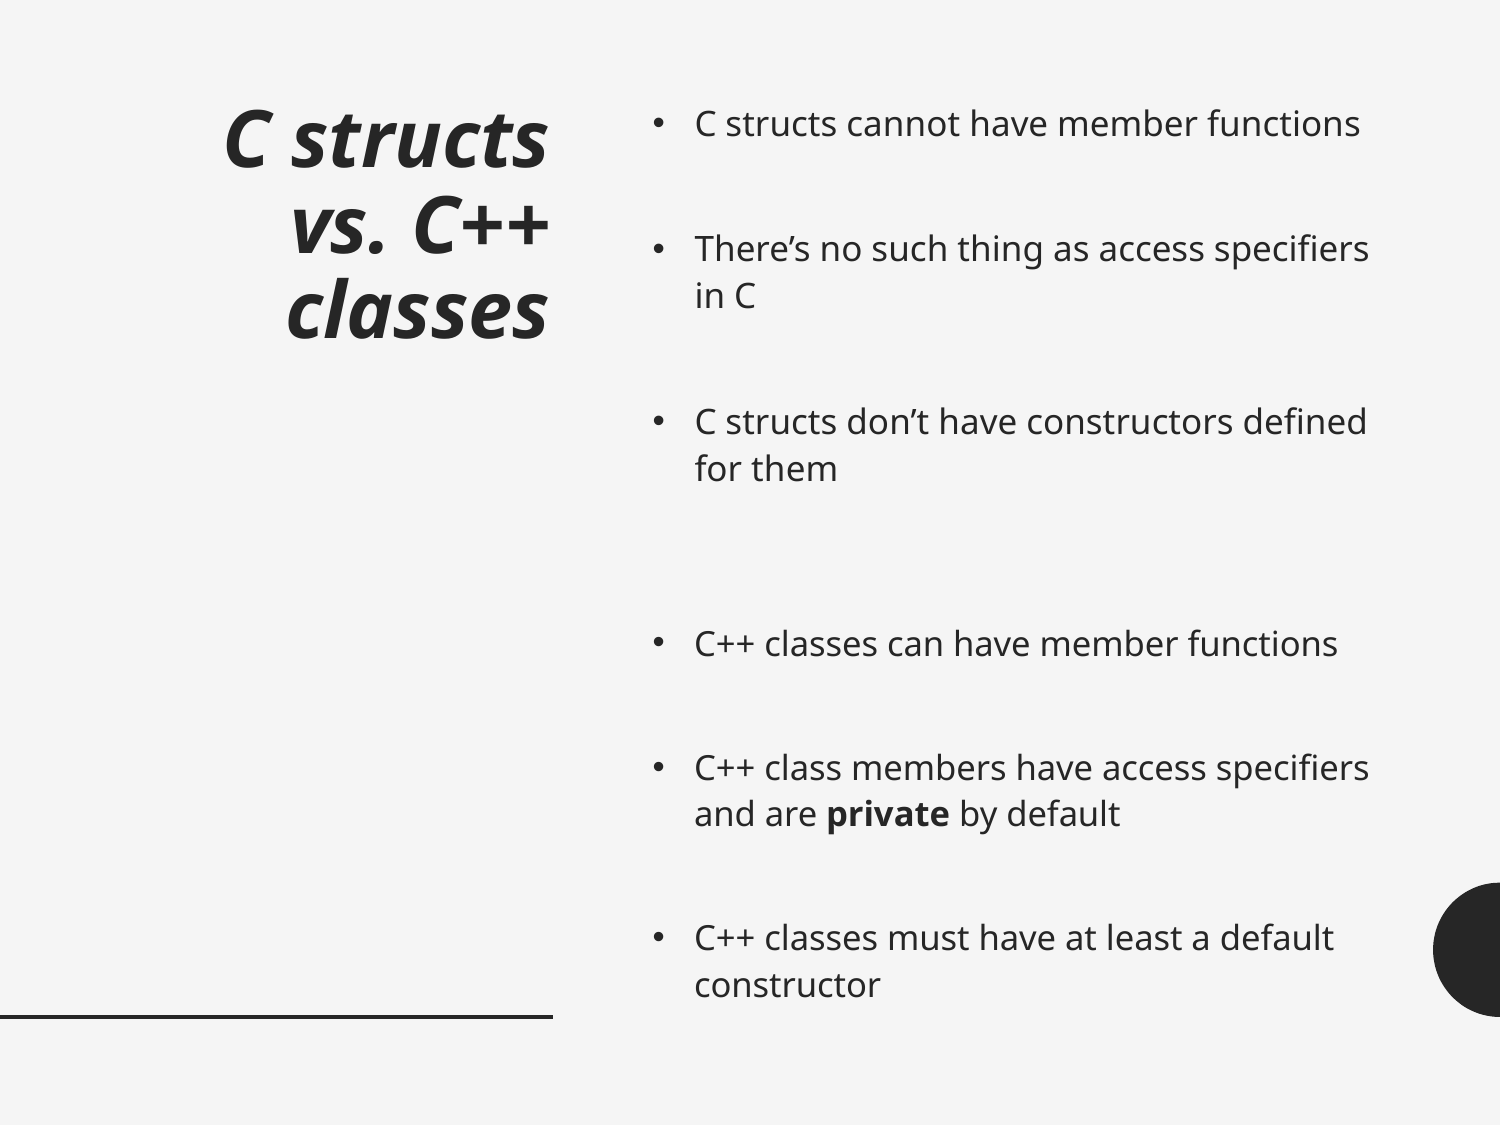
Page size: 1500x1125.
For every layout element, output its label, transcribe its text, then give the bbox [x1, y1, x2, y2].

title C structs vs. C++ classes [93, 91, 566, 905]
list C++ classes can have member functions C++ class members have access specifiers and are private by default C++ classes must have at least a default constructor [637, 608, 1407, 1017]
list C structs cannot have member functions There’s no such thing as access specifiers in C C structs don’t have constructors defined for them [637, 88, 1407, 497]
